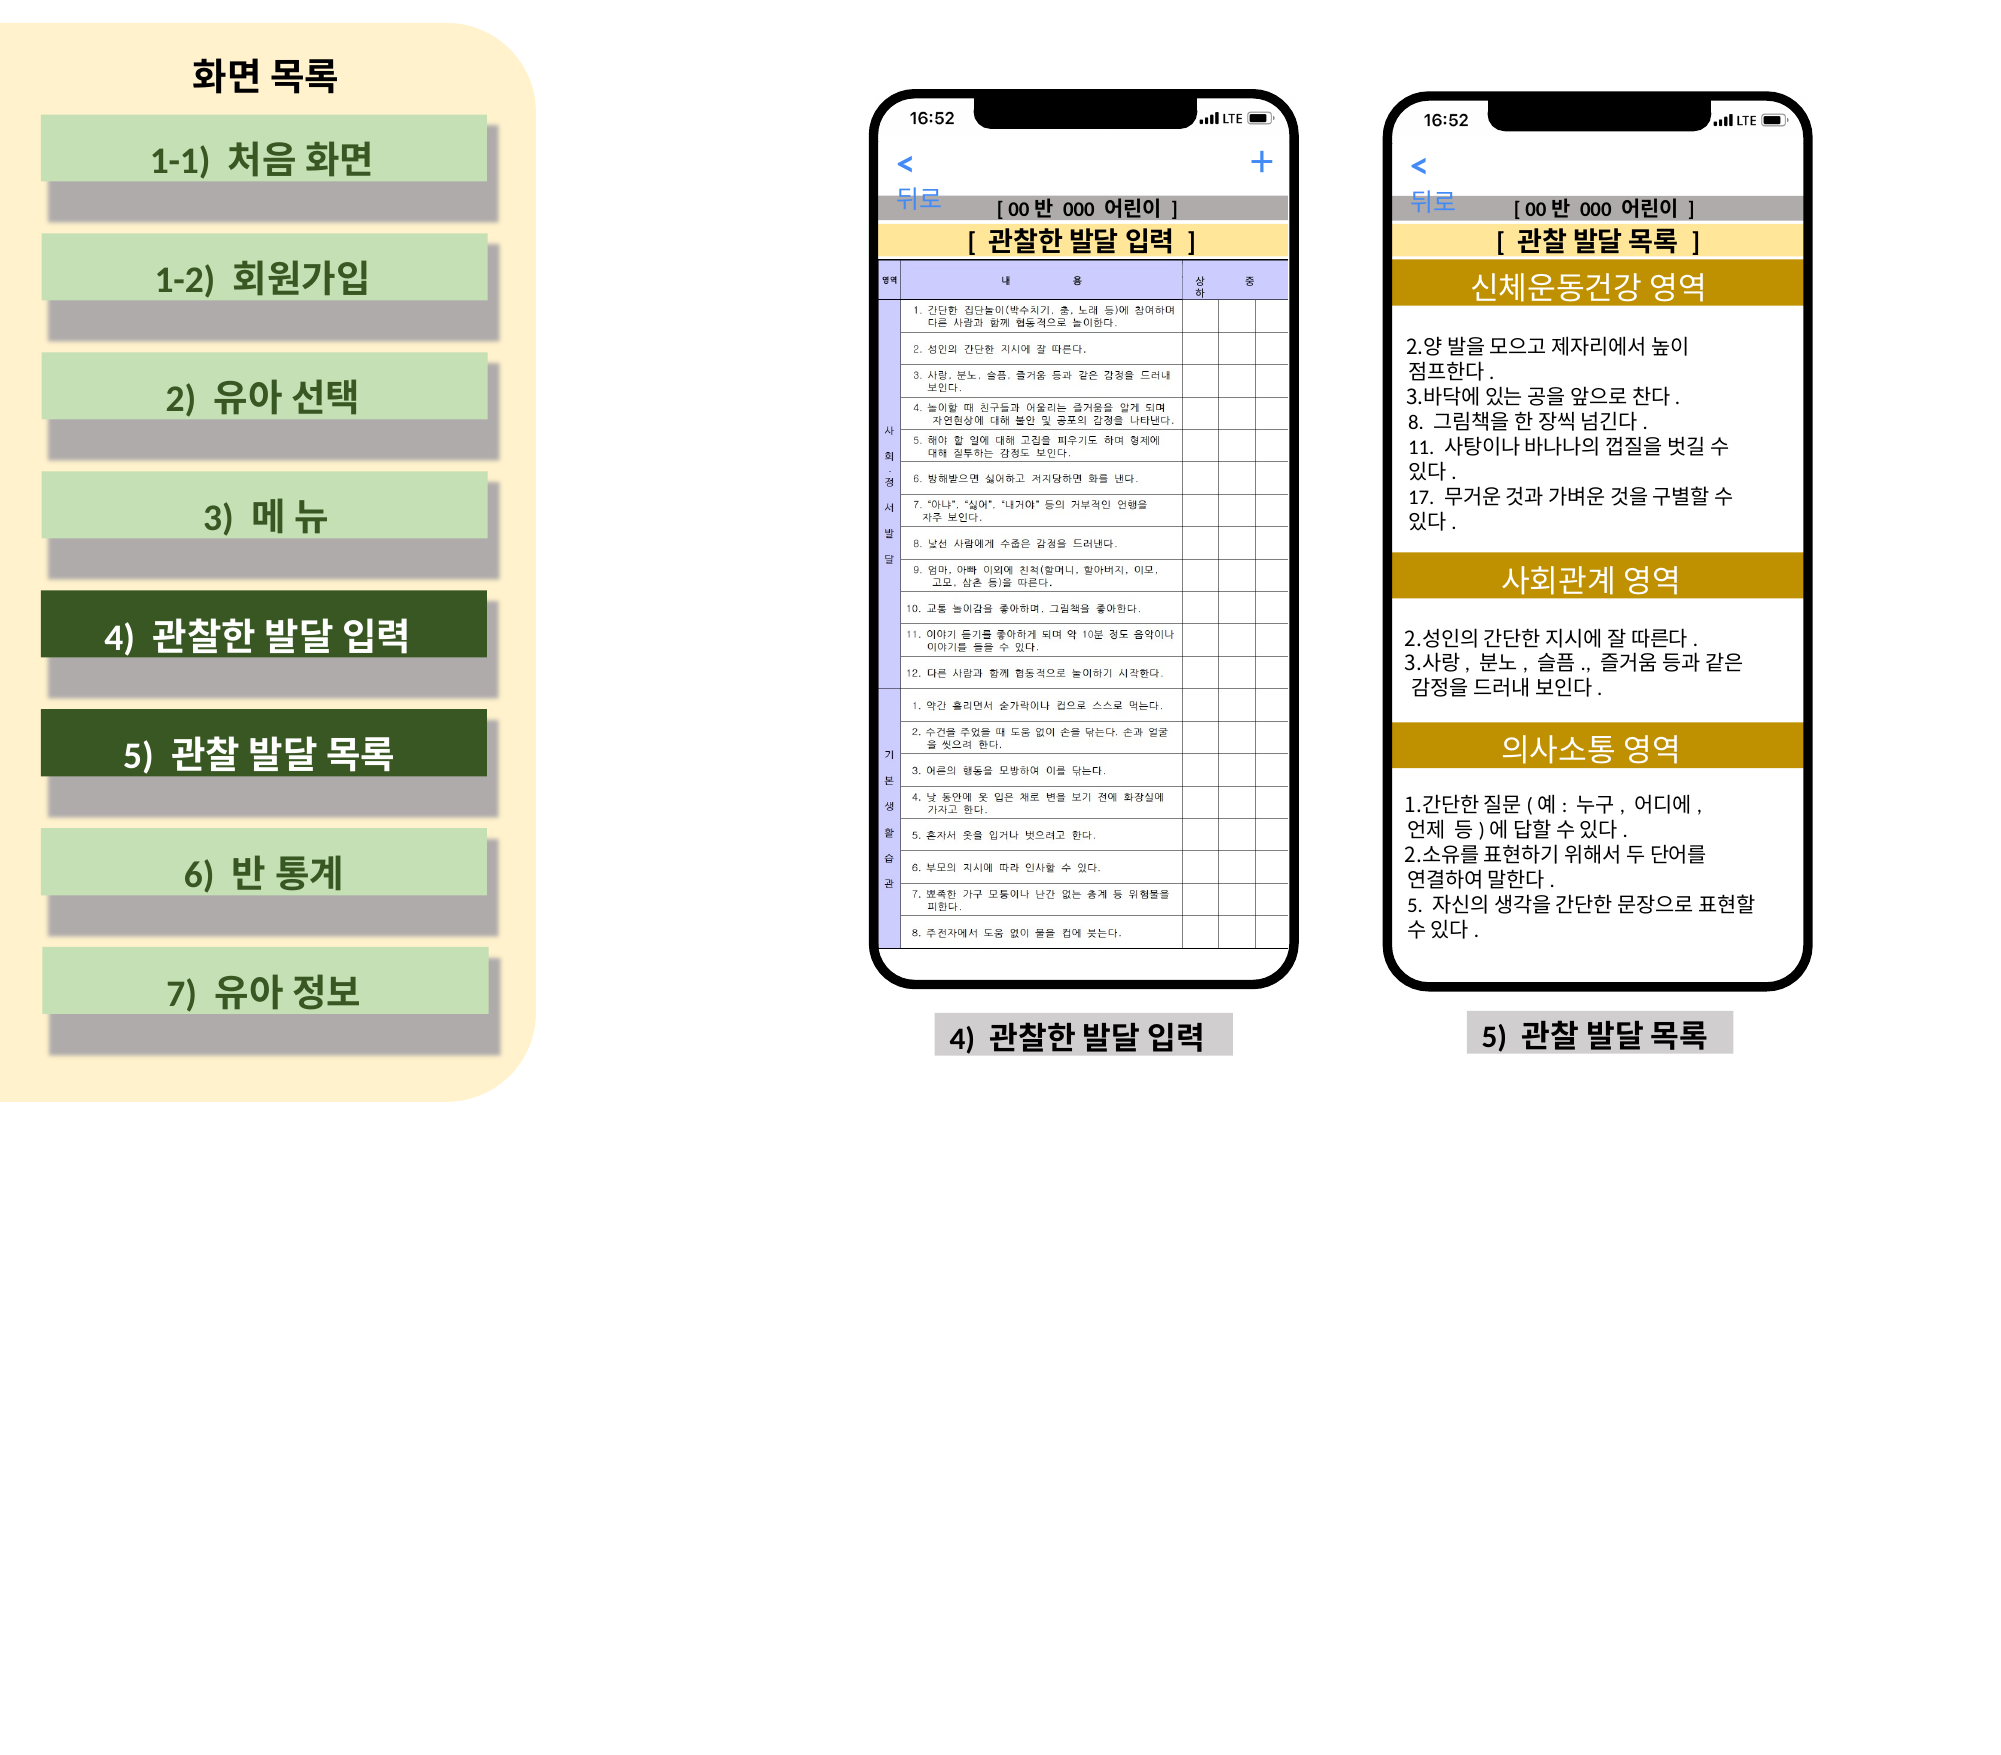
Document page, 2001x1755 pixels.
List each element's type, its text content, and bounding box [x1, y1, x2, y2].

text_box 5) 관찰 발달 목록 [40, 709, 487, 777]
text_box 1-2) 회원가입 [41, 233, 488, 301]
text_box [42, 120, 504, 228]
title 화면 목록 [190, 228, 354, 233]
text_box [43, 952, 506, 1061]
text_box 7) 유아 정보 [42, 946, 489, 1014]
text_box [42, 595, 504, 704]
text_box [42, 714, 504, 823]
text_box [1388, 97, 1416, 126]
text_box [1780, 97, 1810, 144]
text_box 양 발을 모으고 제자리에서 높이 점프한다. 바닥에 있는 공을 앞으로 찬다. 8. 그림책을 한 장씩 넘긴다. 11. 사탕이나 바나나의 껍질을 벗길 수 있다. 17. 무거운 것과 가벼운 것을 구별할 수 있다. [1406, 331, 1757, 534]
text_box 4) 관찰한 발달 입력 [934, 1012, 1233, 1056]
text_box 성인의 간단한 지시에 잘 따른다. 사랑, 분노, 슬픔., 즐거움 등과 같은 감정을 드러내 보인다. [1404, 623, 1745, 700]
text_box [42, 357, 505, 466]
text_box [0, 22, 536, 1102]
text_box 3) 메 뉴 [41, 471, 488, 539]
text_box 5) 관찰 발달 목록 [1466, 1010, 1734, 1054]
title 화면 목록 [190, 50, 354, 114]
text_box [874, 95, 901, 124]
text_box 4) 관찰한 발달 입력 [40, 590, 487, 658]
text_box [42, 833, 504, 942]
text_box 간단한 질문(예: 누구, 어디에, 언제 등)에 답할 수 있다. 소유를 표현하기 위해서 두 단어를 연결하여 말한다. 5. 자신의 생각을 간단한 문장으로 표현할 수 있다. [1404, 789, 1782, 942]
text_box 1-1) 처음 화면 [40, 114, 487, 182]
text_box 2) 유아 선택 [41, 352, 488, 420]
text_box 6) 반 통계 [40, 828, 487, 896]
text_box [42, 476, 505, 585]
text_box [1267, 95, 1296, 142]
text_box [42, 238, 505, 347]
text_box + [1248, 129, 1276, 187]
text_box [873, 93, 1295, 985]
text_box [1387, 96, 1808, 987]
